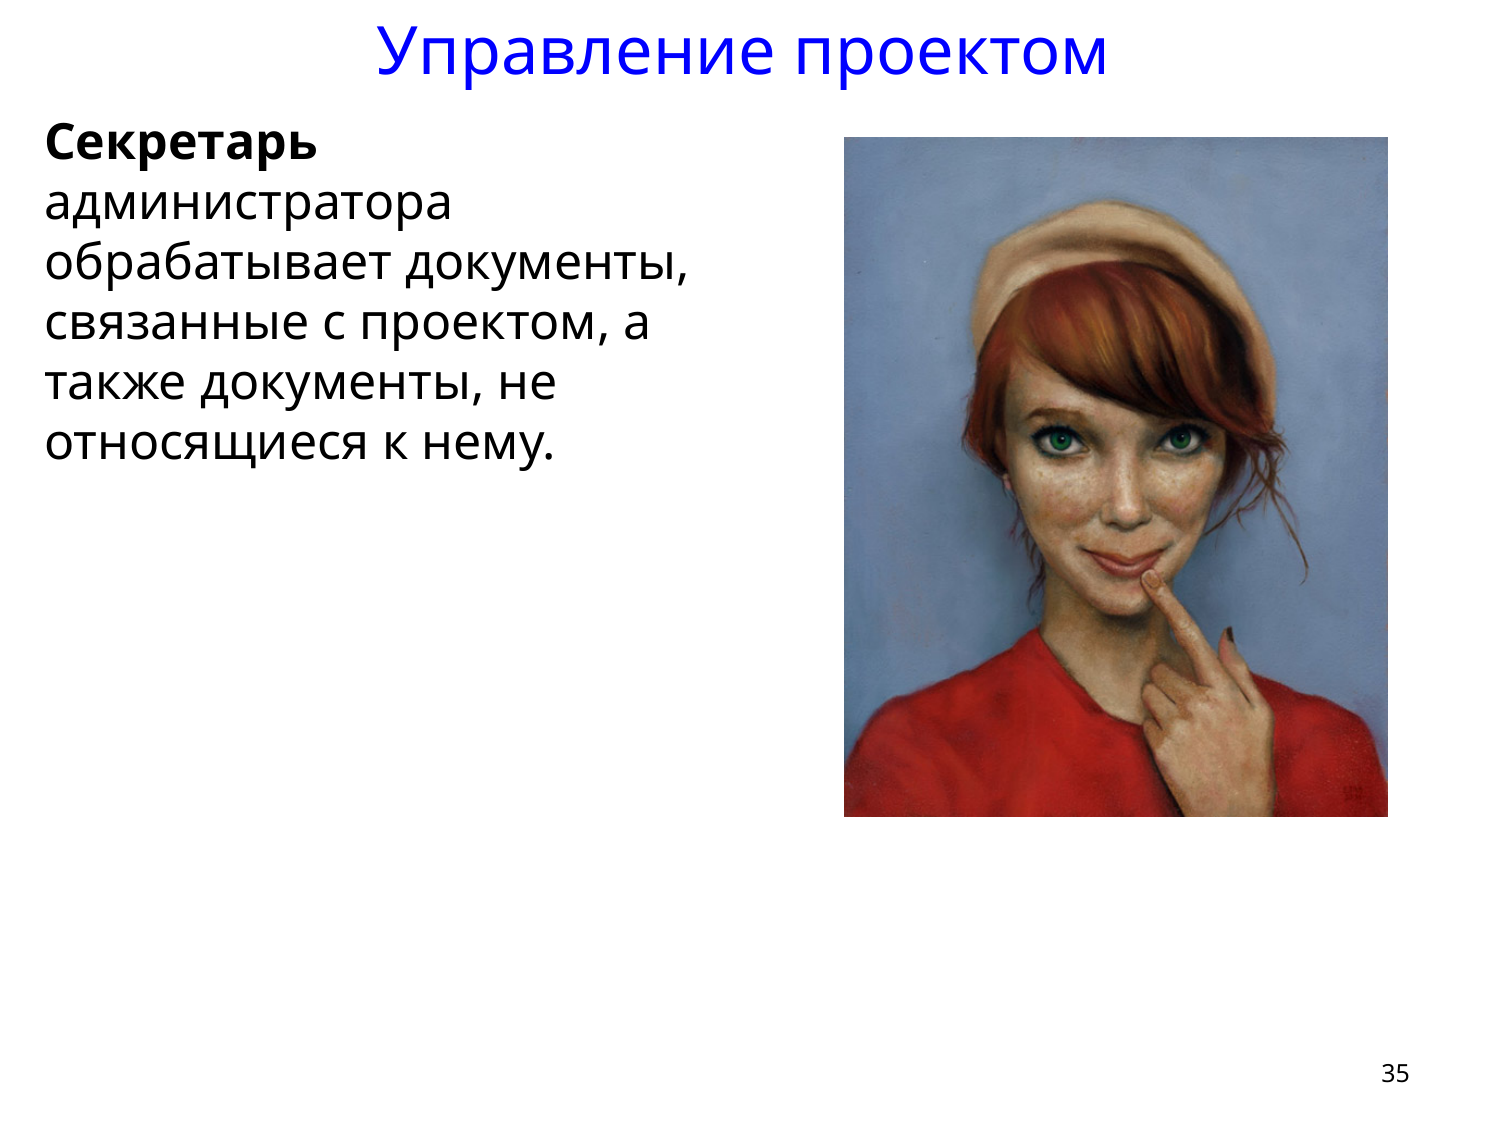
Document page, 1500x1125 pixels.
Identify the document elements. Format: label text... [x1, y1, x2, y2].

text_box Управление проектом [339, 0, 1149, 91]
text_box Секретарь администратора обрабатывает документы, связанные с проектом, а также документы, не относящиеся к нему. [29, 101, 821, 477]
picture [844, 136, 1389, 817]
slide_number 35 [1074, 1023, 1426, 1100]
